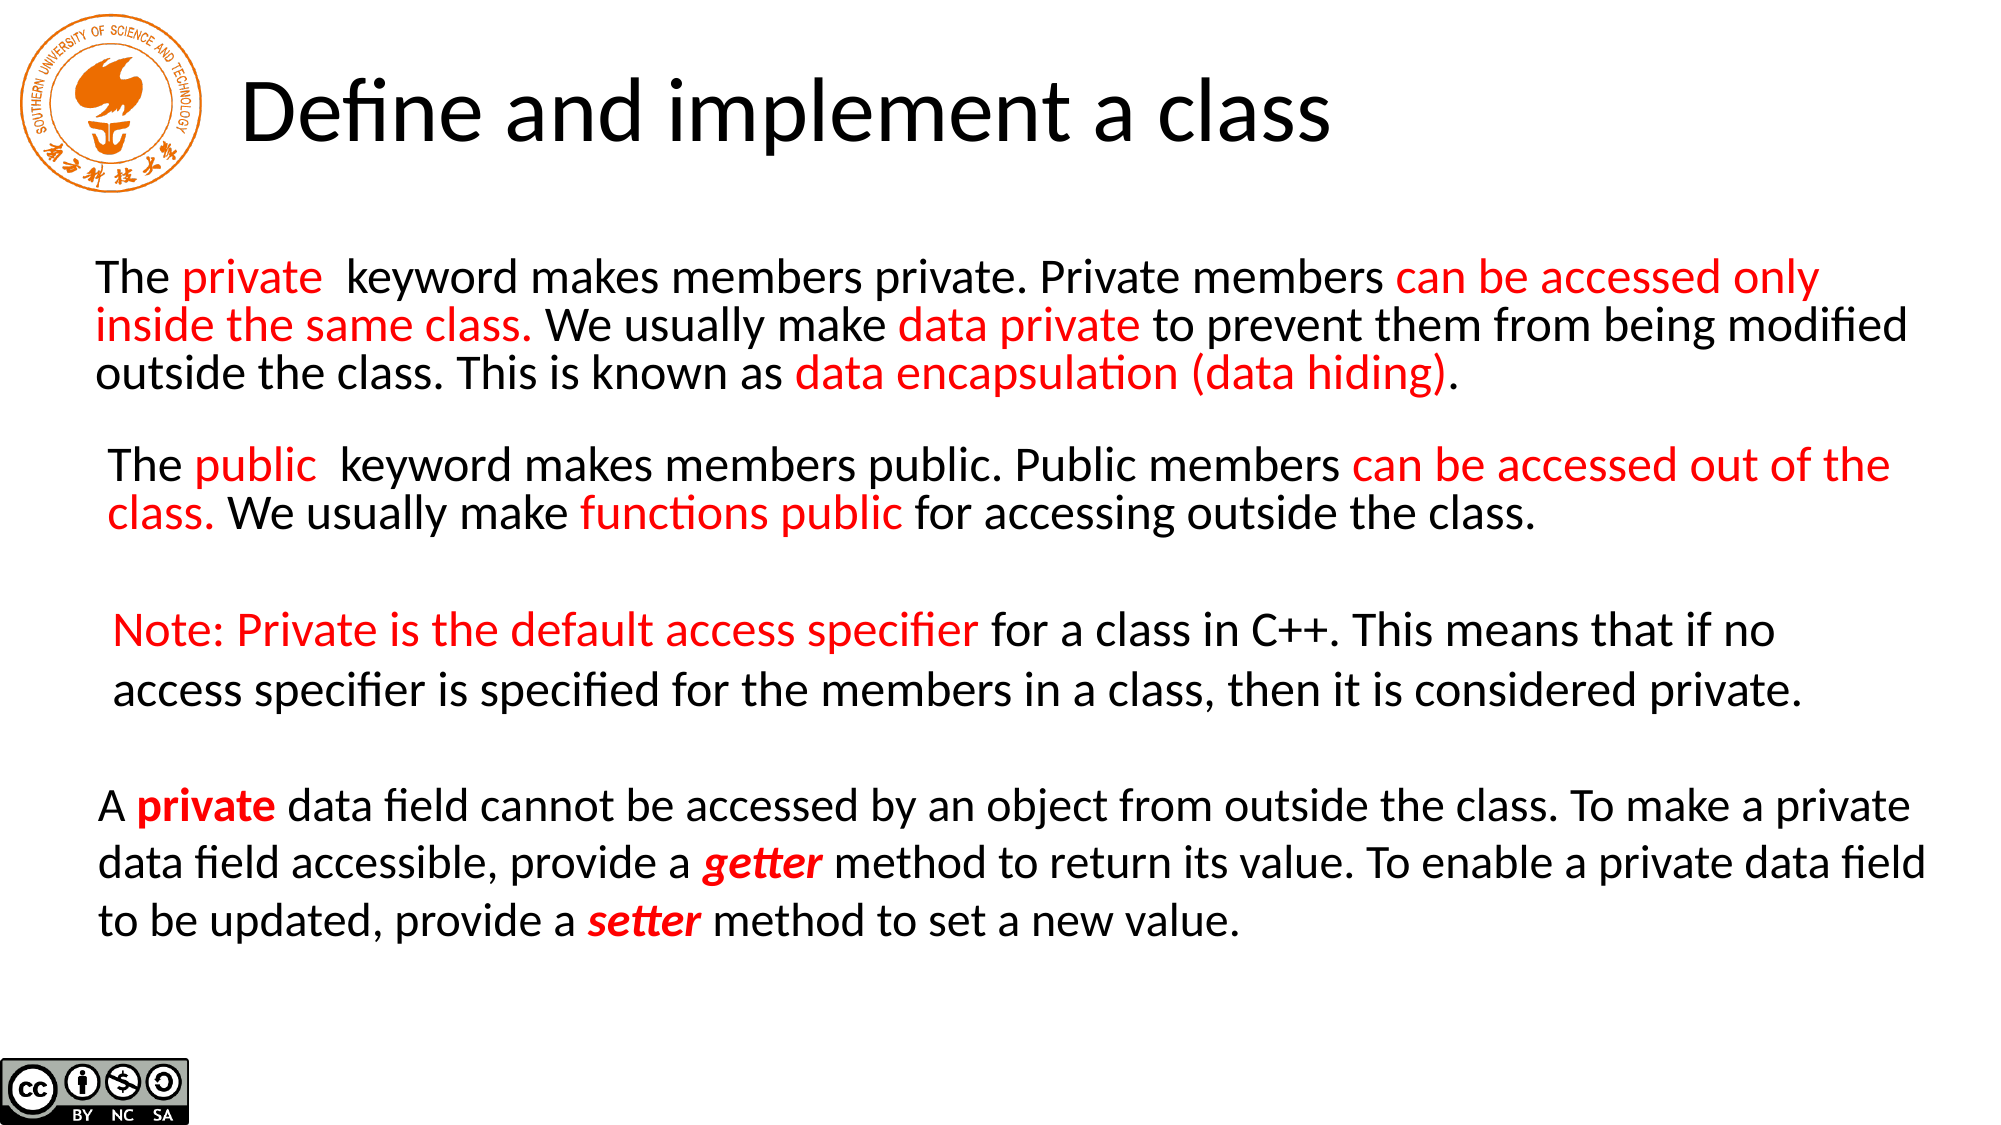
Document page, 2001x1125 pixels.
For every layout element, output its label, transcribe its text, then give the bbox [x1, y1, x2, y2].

text_box A private data field cannot be accessed by an object from outside the class. To make a private data field accessible, provide a getter method to return its value. To enable a private data field to be updated, provide a setter method to set a new value. [83, 765, 1959, 953]
text_box The public keyword makes members public. Public members can be accessed out of the class. We usually make functions public for accessing outside the class. [92, 435, 1934, 547]
title Define and implement a class [225, 43, 1951, 181]
picture [0, 1058, 189, 1125]
picture [18, 11, 202, 194]
text_box The private keyword makes members private. Private members can be accessed only inside the same class. We usually make data private to prevent them from being modified outside the class. This is known as data encapsulation (data hiding). [80, 248, 1956, 407]
text_box Note: Private is the default access specifier for a class in C++. This means that if no access specifier is specified for the members in a class, then it is considered private. [97, 589, 1938, 724]
